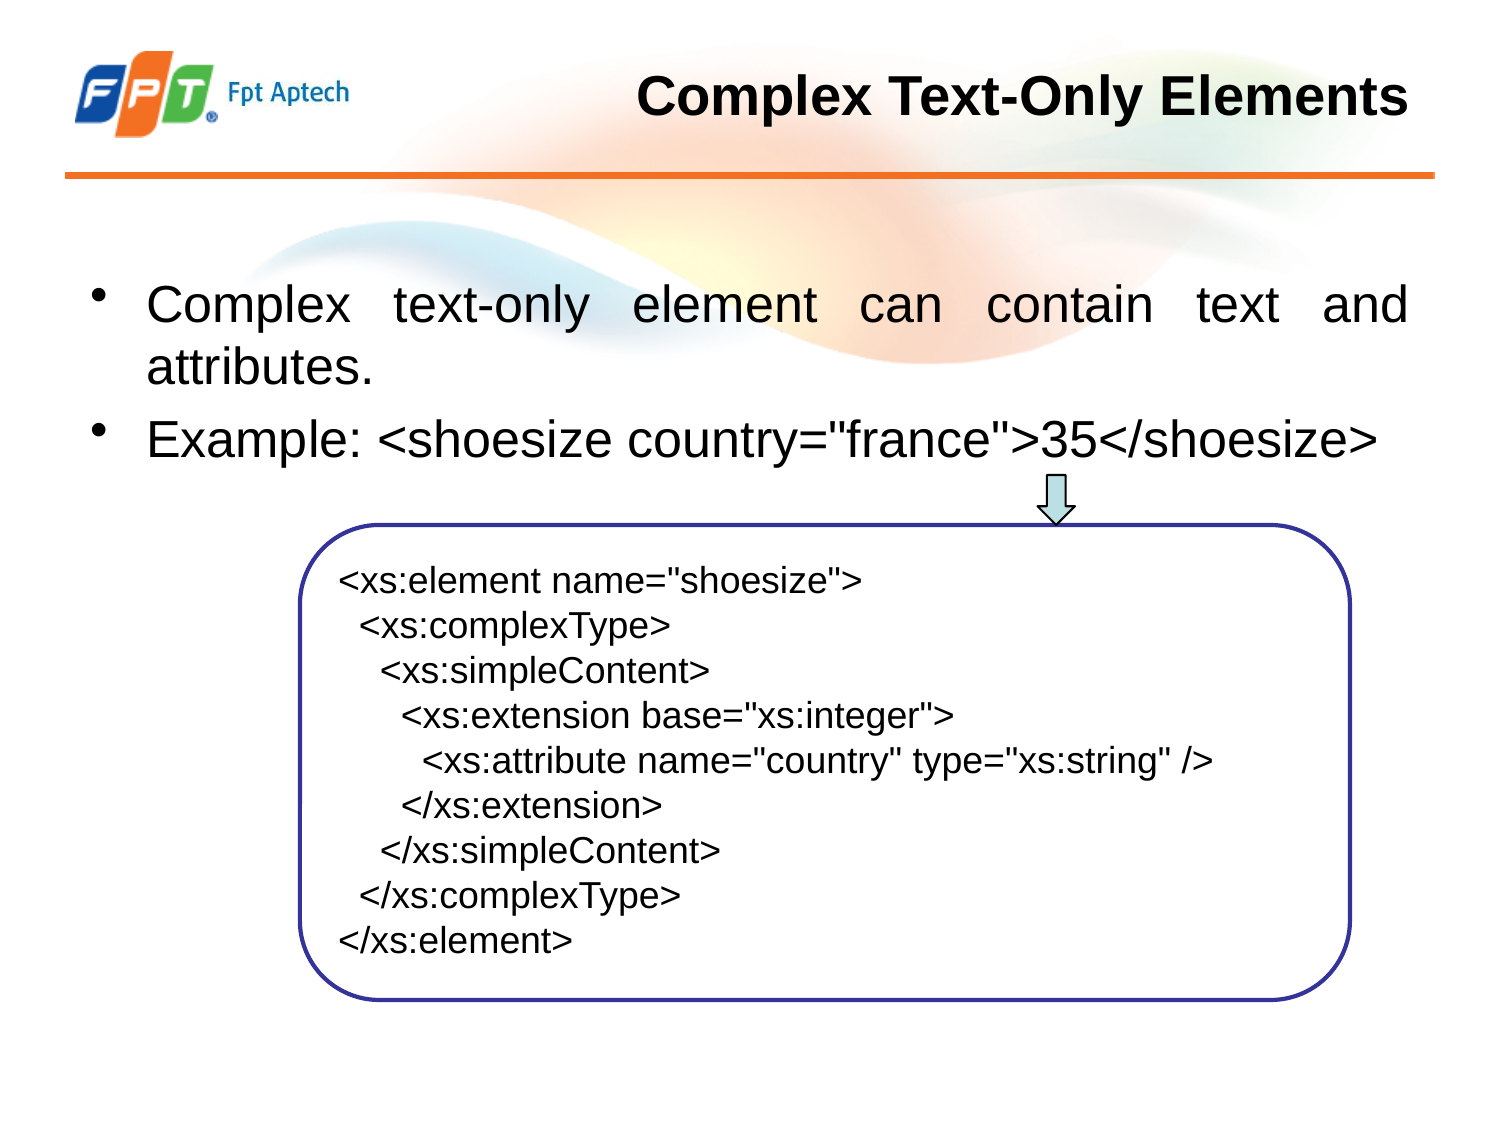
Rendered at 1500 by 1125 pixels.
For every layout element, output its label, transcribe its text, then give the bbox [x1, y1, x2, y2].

picture [75, 51, 218, 138]
text_box <xs:element name="shoesize"> <xs:complexType> <xs:simpleContent> <xs:extension base="xs:integer"> <xs:attribute name="country" type="xs:string" /> </xs:extension> </xs:simpleContent> </xs:complexType> </xs:element> [297, 522, 1353, 1003]
picture [65, 0, 1435, 262]
list Complex text-only element can contain text and attributes. Example: <shoesize country="france">35</shoesize> [74, 262, 1426, 1006]
text_box [1037, 474, 1075, 526]
title Complex Text-Only Elements [437, 24, 1426, 162]
